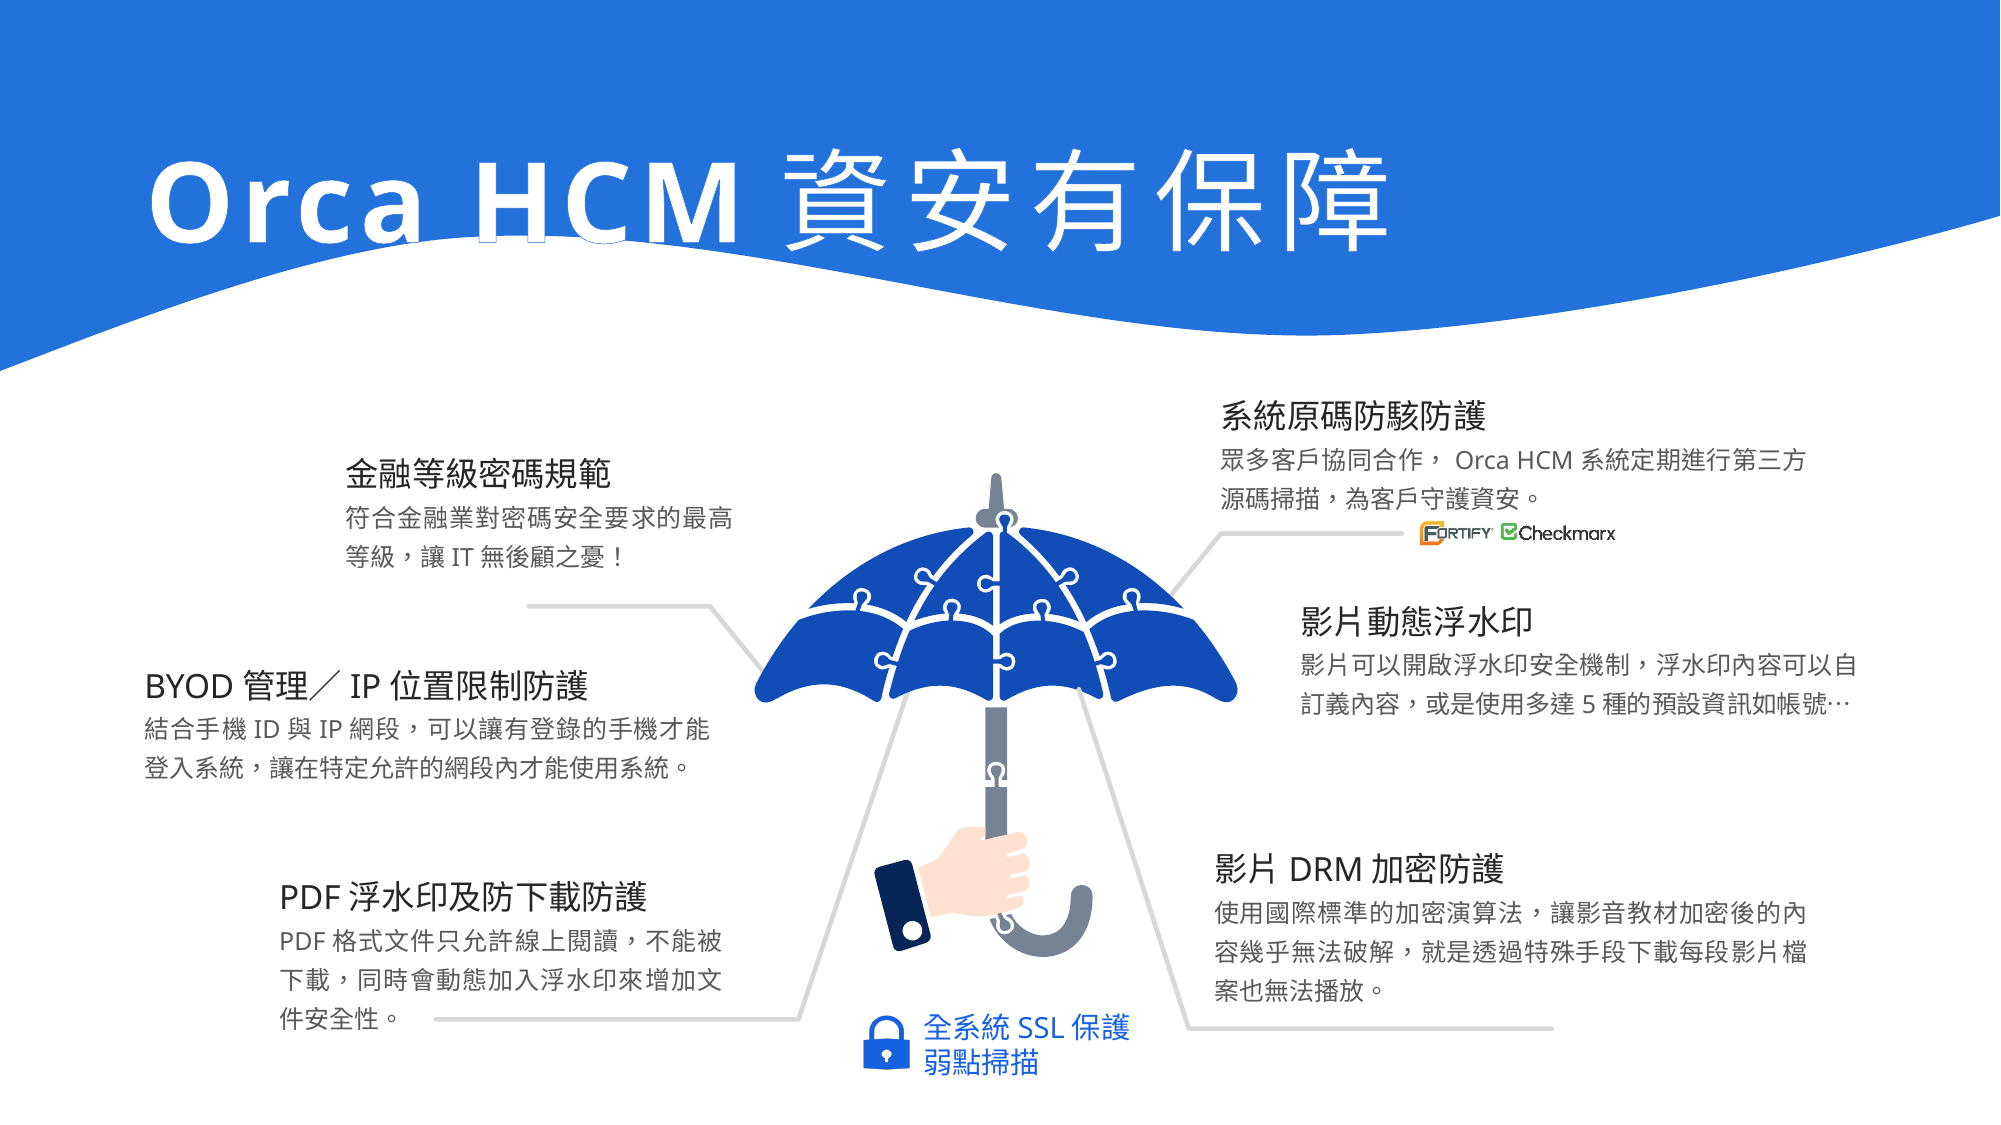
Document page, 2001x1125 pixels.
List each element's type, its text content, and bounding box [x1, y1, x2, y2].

text_box Orca HCM資安有保障 [130, 122, 1407, 273]
text_box [0, 0, 2000, 373]
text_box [129, 376, 1874, 1088]
text_box [133, 251, 1900, 1007]
